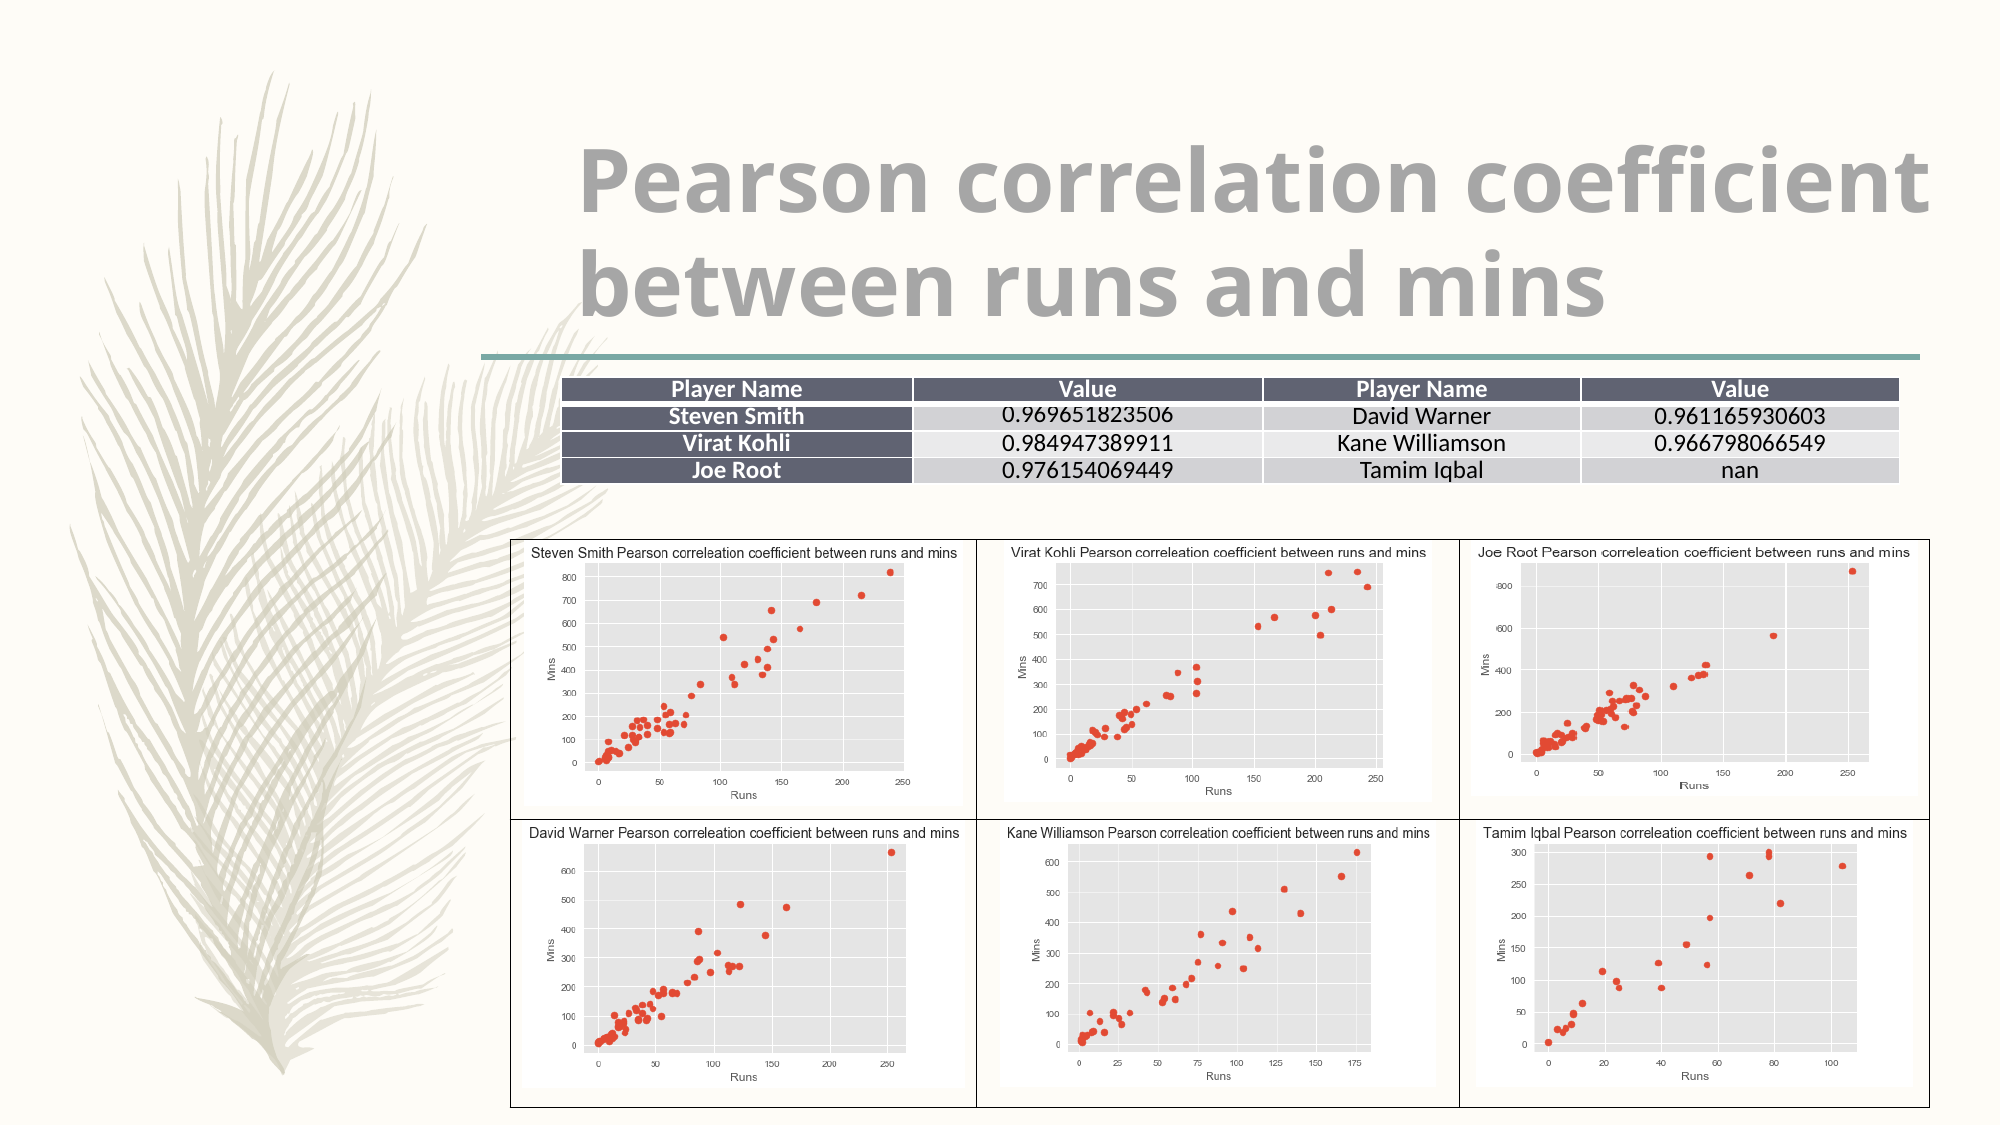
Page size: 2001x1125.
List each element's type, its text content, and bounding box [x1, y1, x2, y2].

table_cell 0.966798066549 [1582, 432, 1899, 457]
table_cell Steven Smith [562, 407, 912, 430]
table_header Value [1582, 378, 1899, 401]
table_header Player Name [562, 378, 912, 401]
table_cell 0.984947389911 [914, 432, 1262, 457]
table_cell nan [1582, 458, 1899, 483]
table_cell Virat Kohli [562, 432, 912, 457]
table_cell 0.961165930603 [1582, 407, 1899, 430]
table_cell 0.976154069449 [914, 458, 1262, 483]
title Pearson correlation coefficient between runs and mins [560, 121, 2000, 378]
table_header Player Name [1264, 378, 1580, 401]
table_cell David Warner [1264, 407, 1580, 430]
table_cell Kane Williamson [1264, 432, 1580, 457]
table_cell Tamim Iqbal [1264, 458, 1580, 483]
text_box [509, 539, 1961, 1125]
table_cell Joe Root [562, 458, 912, 483]
table_header Value [914, 378, 1262, 401]
table_cell 0.969651823506 [914, 407, 1262, 430]
